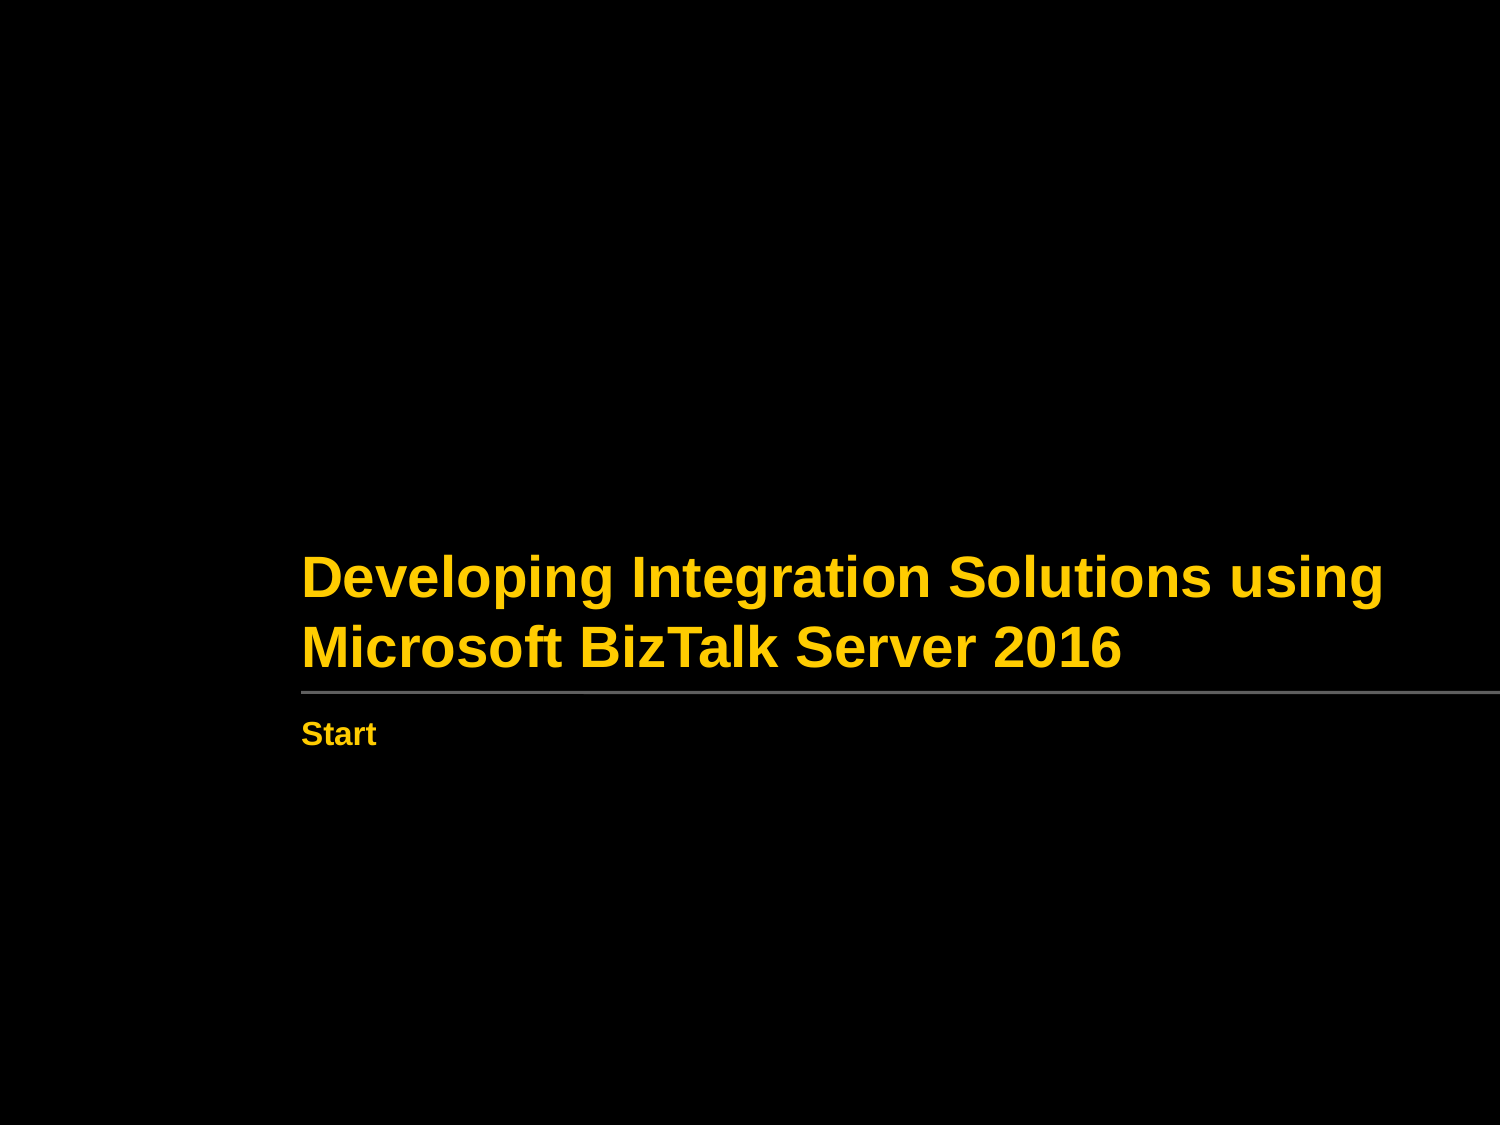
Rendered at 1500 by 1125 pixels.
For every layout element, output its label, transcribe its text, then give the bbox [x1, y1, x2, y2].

title Developing Integration Solutions using Microsoft BizTalk Server 2016 [301, 574, 1436, 693]
subtitle Start [301, 693, 1436, 988]
